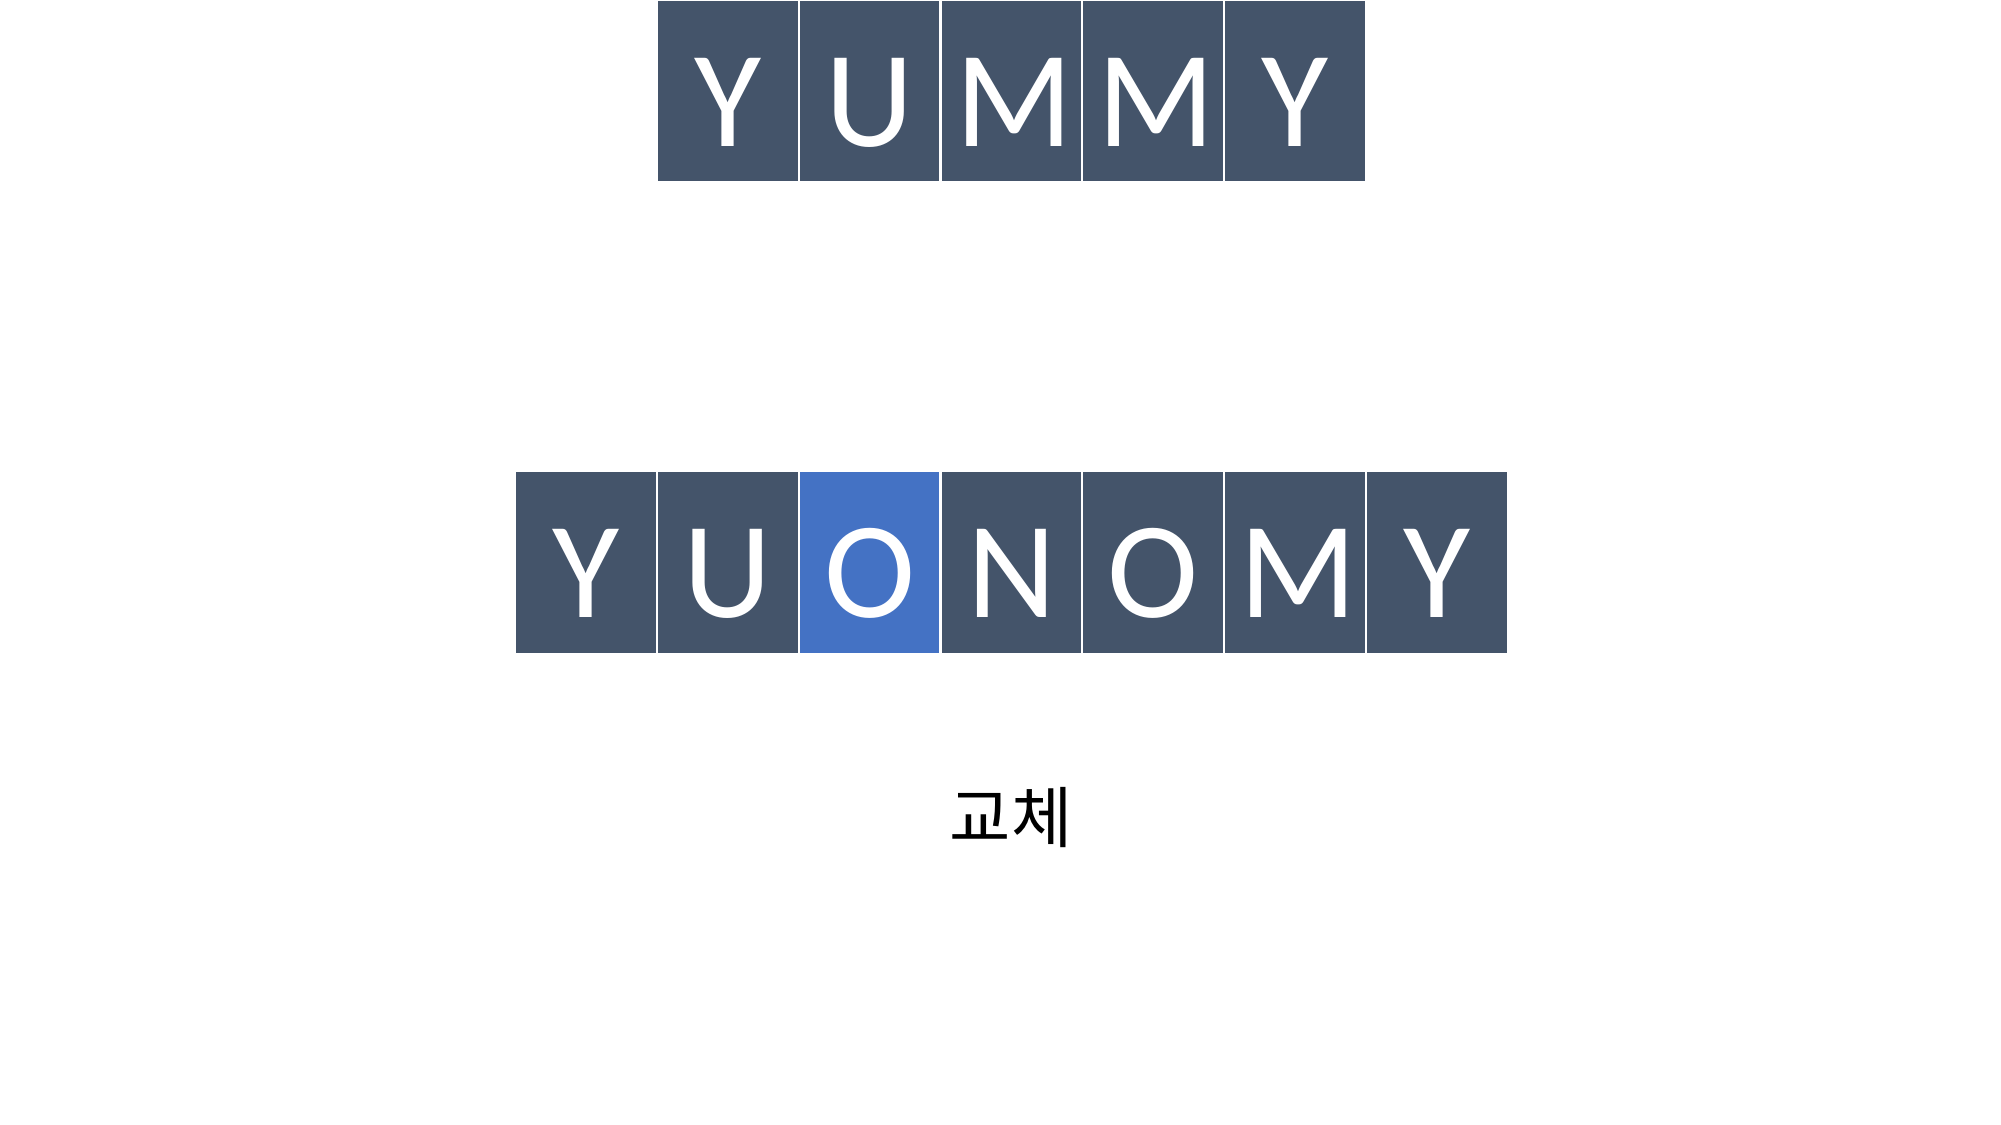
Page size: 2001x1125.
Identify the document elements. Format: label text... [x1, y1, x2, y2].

text_box Y [1223, 0, 1367, 183]
text_box 교체 [935, 768, 1088, 864]
text_box M [1223, 470, 1365, 655]
text_box Y [514, 470, 656, 655]
text_box N [939, 470, 1081, 655]
text_box Y [656, 0, 798, 183]
text_box O [1081, 470, 1223, 655]
text_box Y [1365, 470, 1509, 655]
text_box M [1081, 0, 1223, 183]
text_box M [939, 0, 1081, 183]
text_box U [656, 470, 798, 655]
text_box U [798, 0, 939, 183]
text_box O [798, 470, 939, 655]
